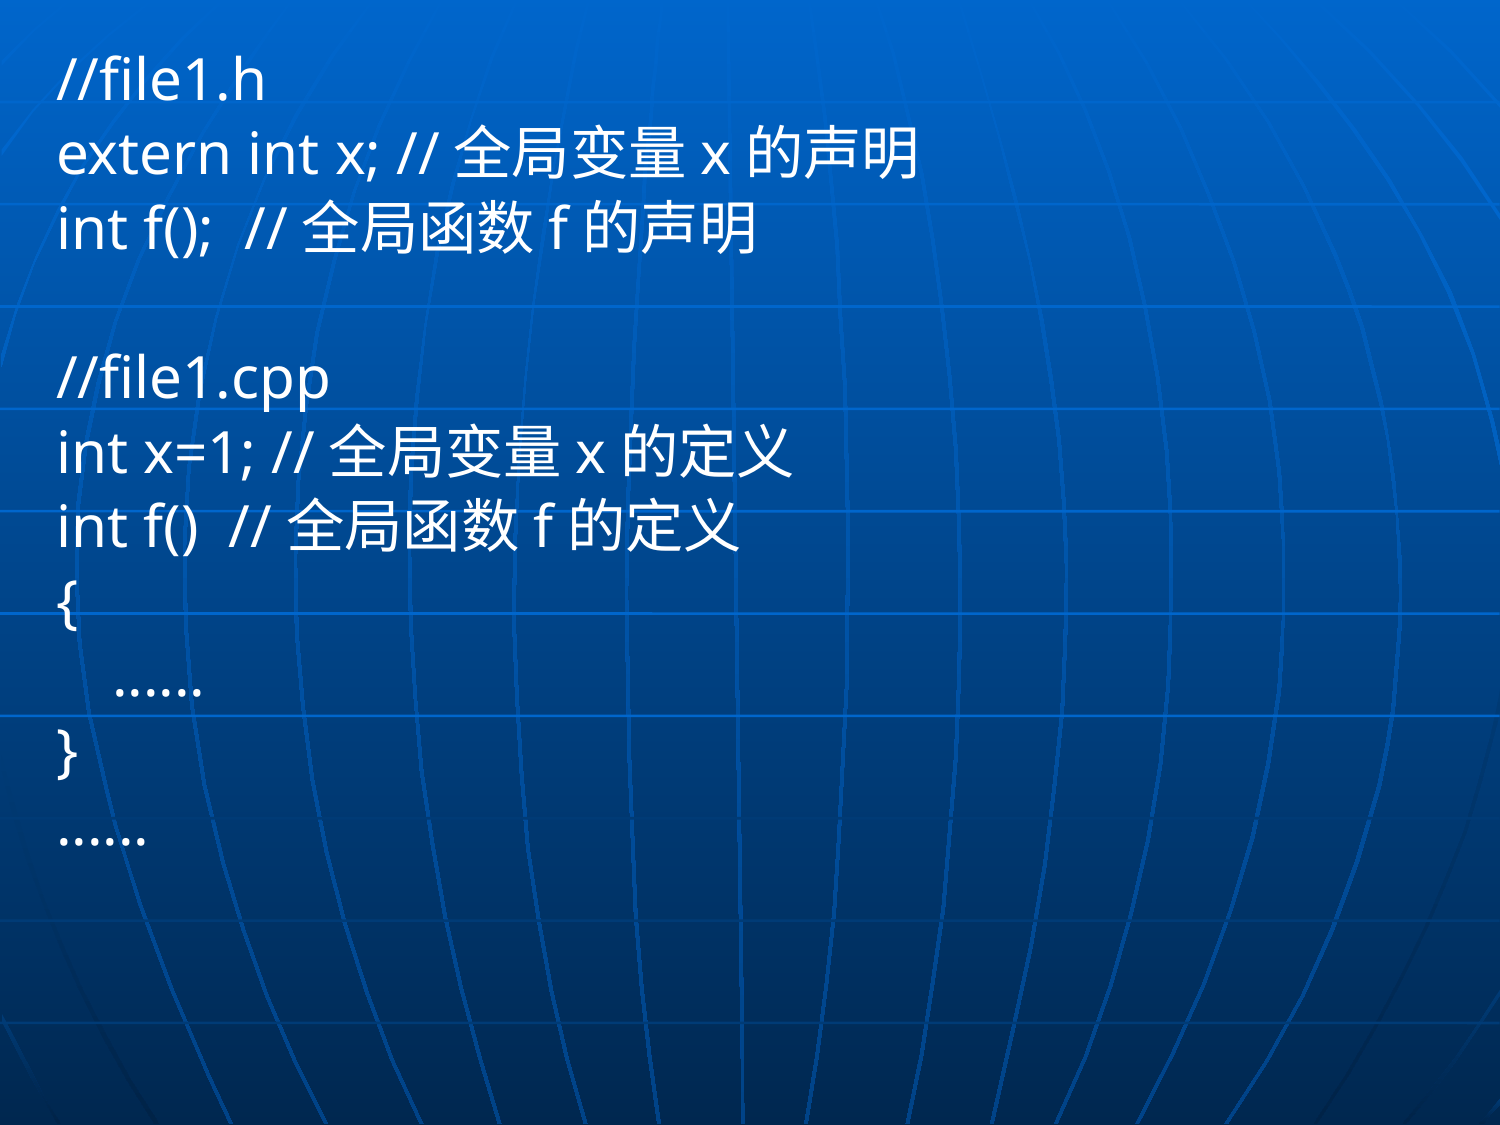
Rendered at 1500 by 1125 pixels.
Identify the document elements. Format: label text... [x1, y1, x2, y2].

list //file1.h extern int x; //全局变量x的声明 int f(); //全局函数f的声明 //file1.cpp int x=1; //全局变量x的定义 int f() //全局函数f的定义 { ...... } ...... [41, 42, 1425, 1083]
